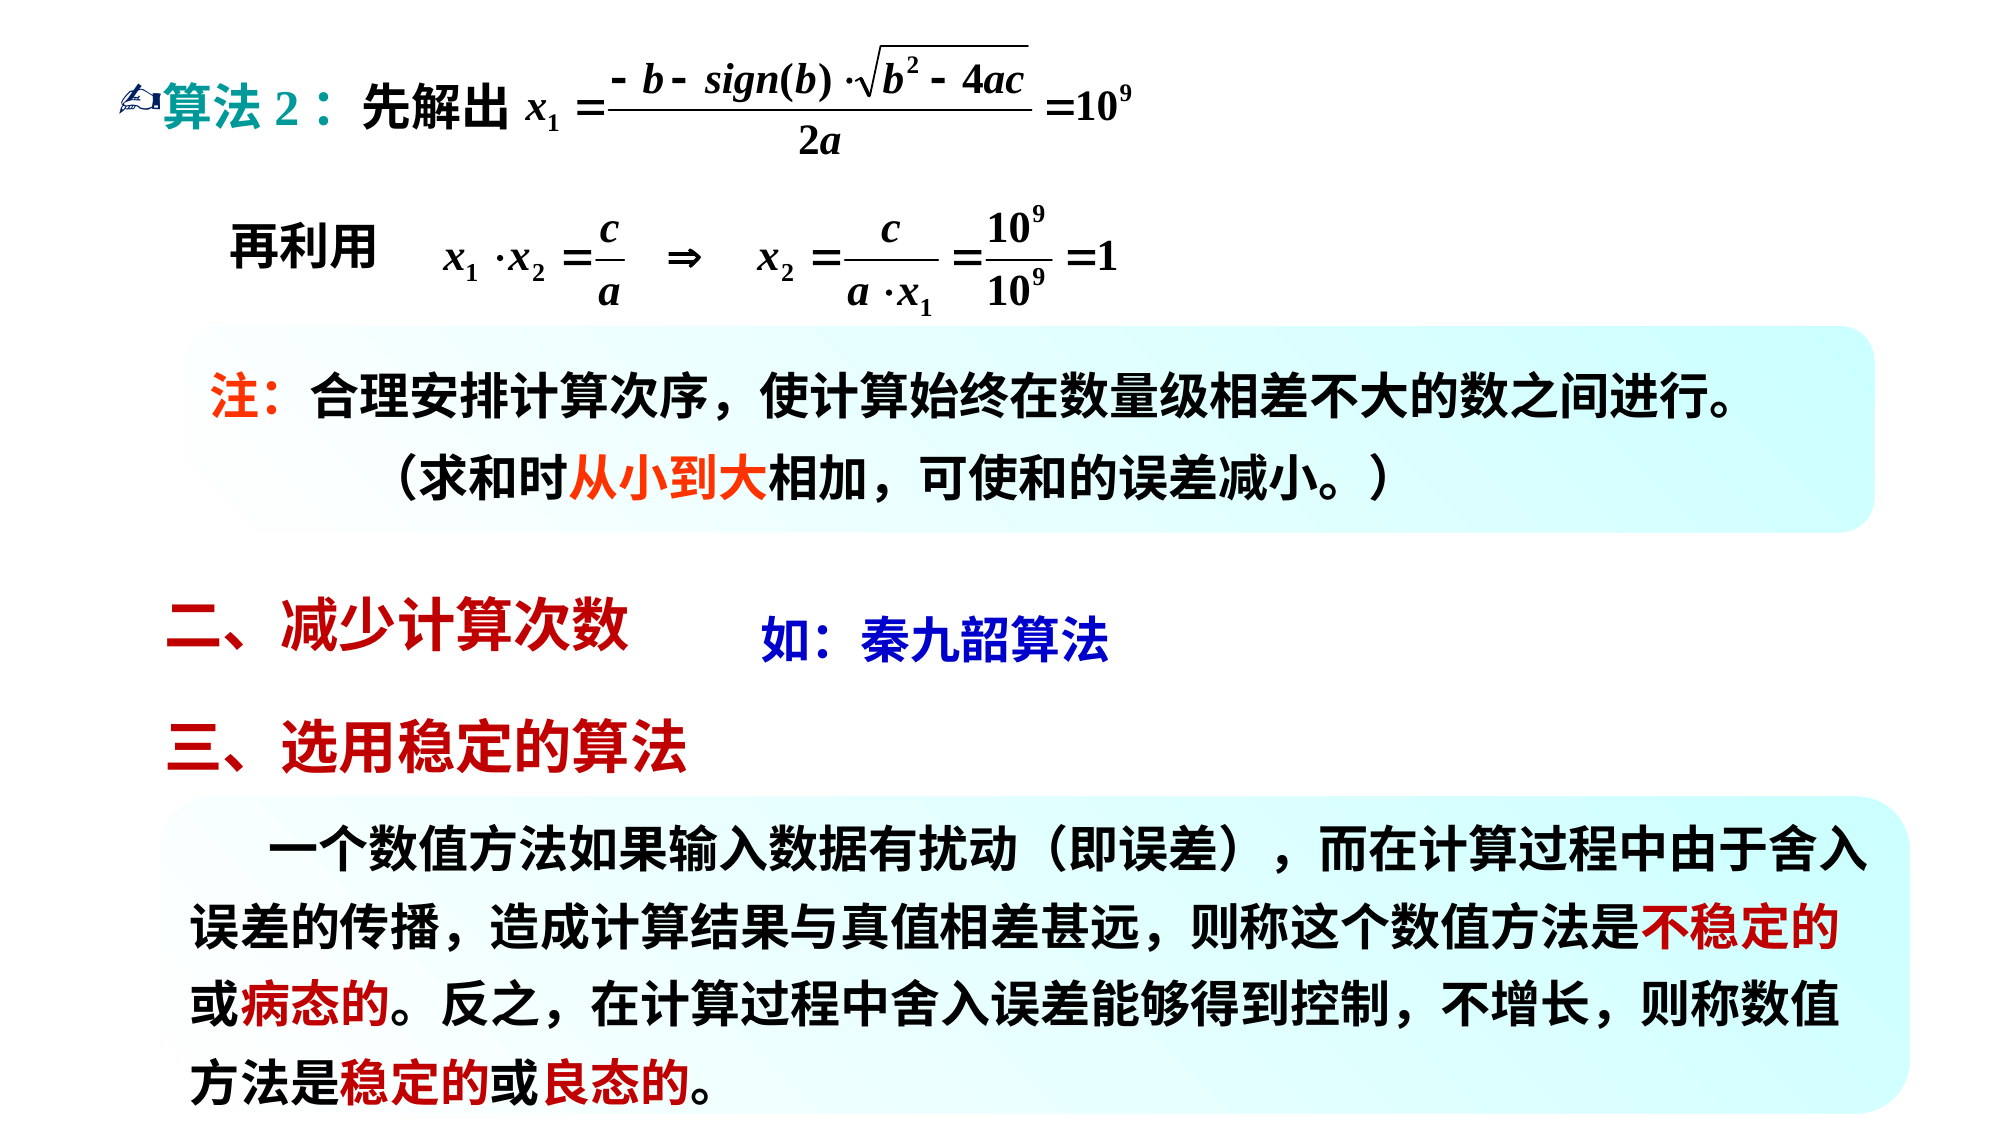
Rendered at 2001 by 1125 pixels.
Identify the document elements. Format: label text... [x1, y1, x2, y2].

text_box 一个数值方法如果输入数据有扰动（即误差），而在计算过程中由于舍入误差的传播，造成计算结果与真值相差甚远，则称这个数值方法是不稳定的或病态的。反之，在计算过程中舍入误差能够得到控制，不增长，则称数值方法是稳定的或良态的。 [159, 796, 1910, 1114]
text_box 三、选用稳定的算法 [149, 703, 737, 788]
text_box 二、减少计算次数 [149, 559, 1487, 666]
text_box 注：合理安排计算次序，使计算始终在数量级相差不大的数之间进行。 （求和时从小到大相加，可使和的误差减小。） [184, 326, 1875, 533]
text_box 如：秦九韶算法 [746, 583, 1709, 676]
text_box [125, 37, 1141, 327]
